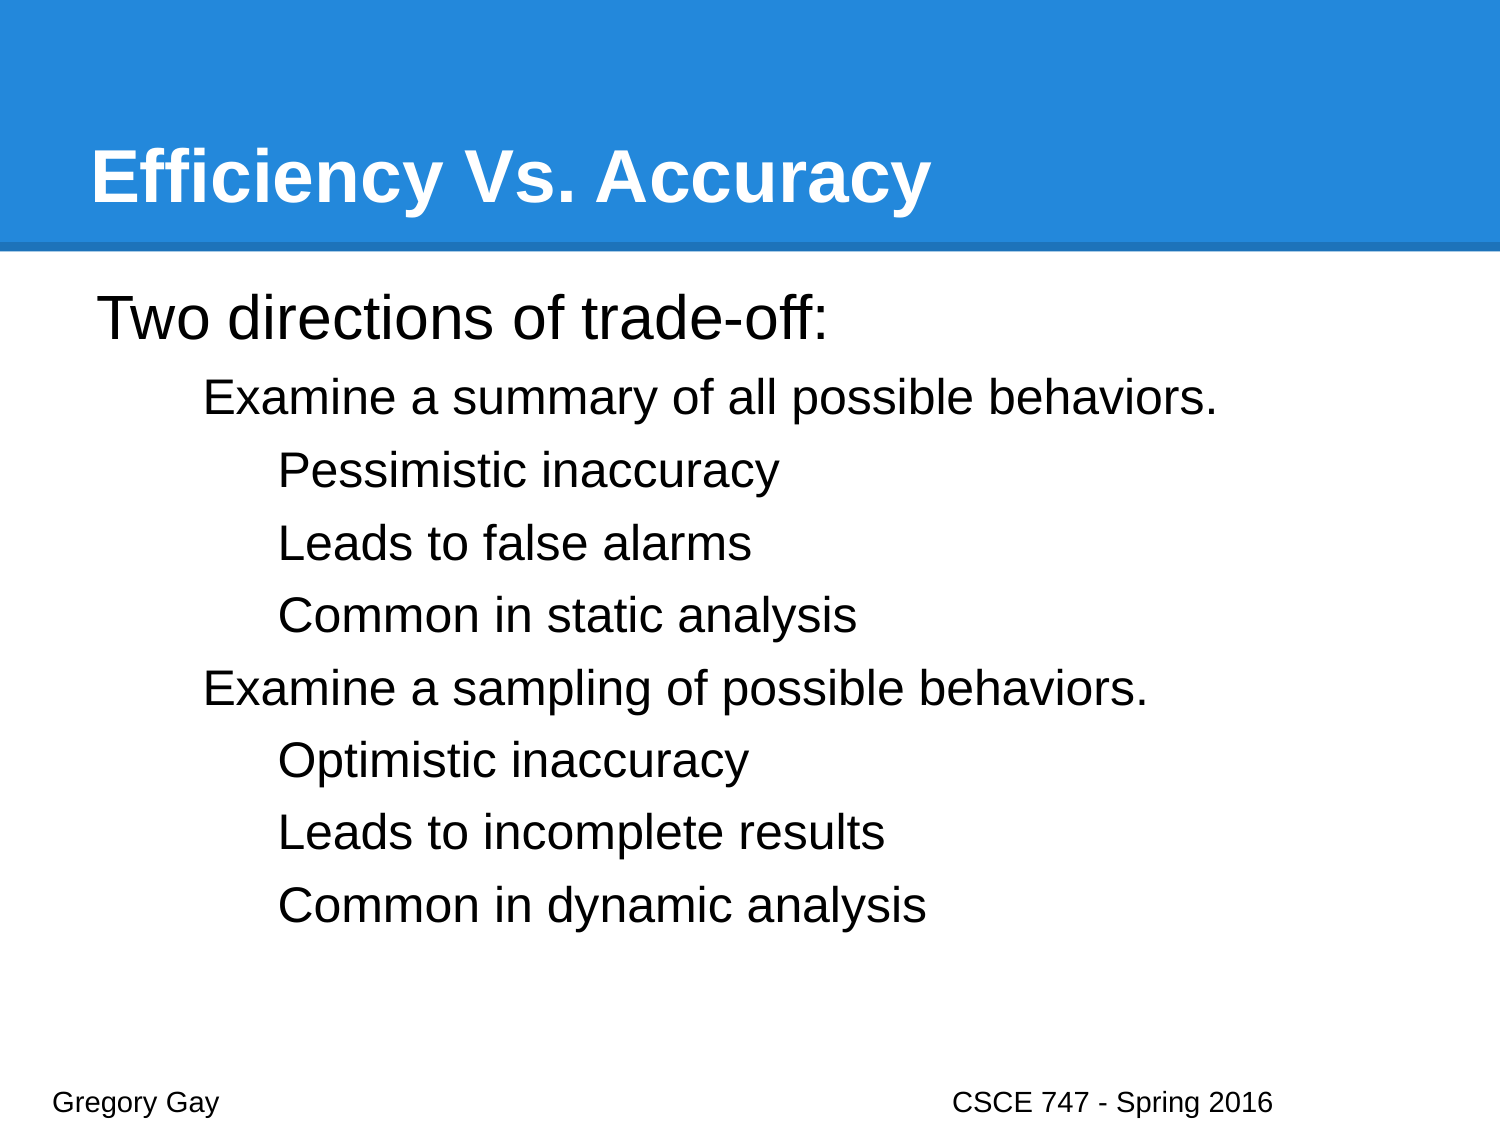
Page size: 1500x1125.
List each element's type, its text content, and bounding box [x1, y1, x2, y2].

text_box Gregory Gay CSCE 747 - Spring 2016 12 [37, 1068, 1463, 1114]
title Efficiency Vs. Accuracy [75, 45, 1425, 233]
list Two directions of trade-off: Examine a summary of all possible behaviors. Pessimistic inaccuracy Leads to false alarms Common in static analysis Examine a sampling of possible behaviors. Optimistic inaccuracy Leads to incomplete results Common in dynamic analysis [75, 262, 1425, 1068]
